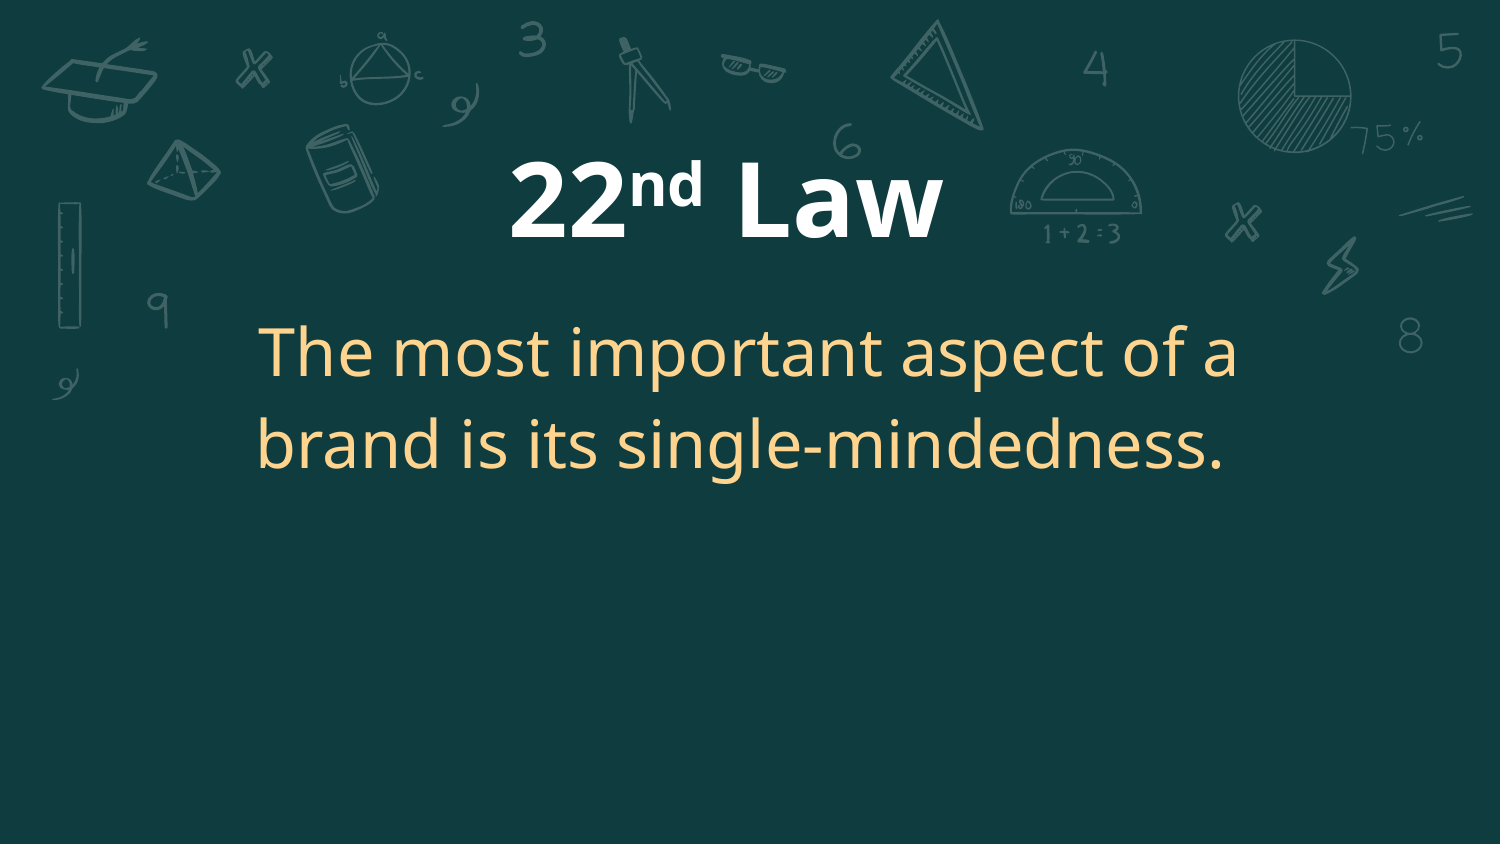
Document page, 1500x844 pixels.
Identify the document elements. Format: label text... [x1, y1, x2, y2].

title 22nd Law [375, 117, 1078, 274]
title The most important aspect of a brand is its single-mindedness. [237, 283, 1263, 634]
